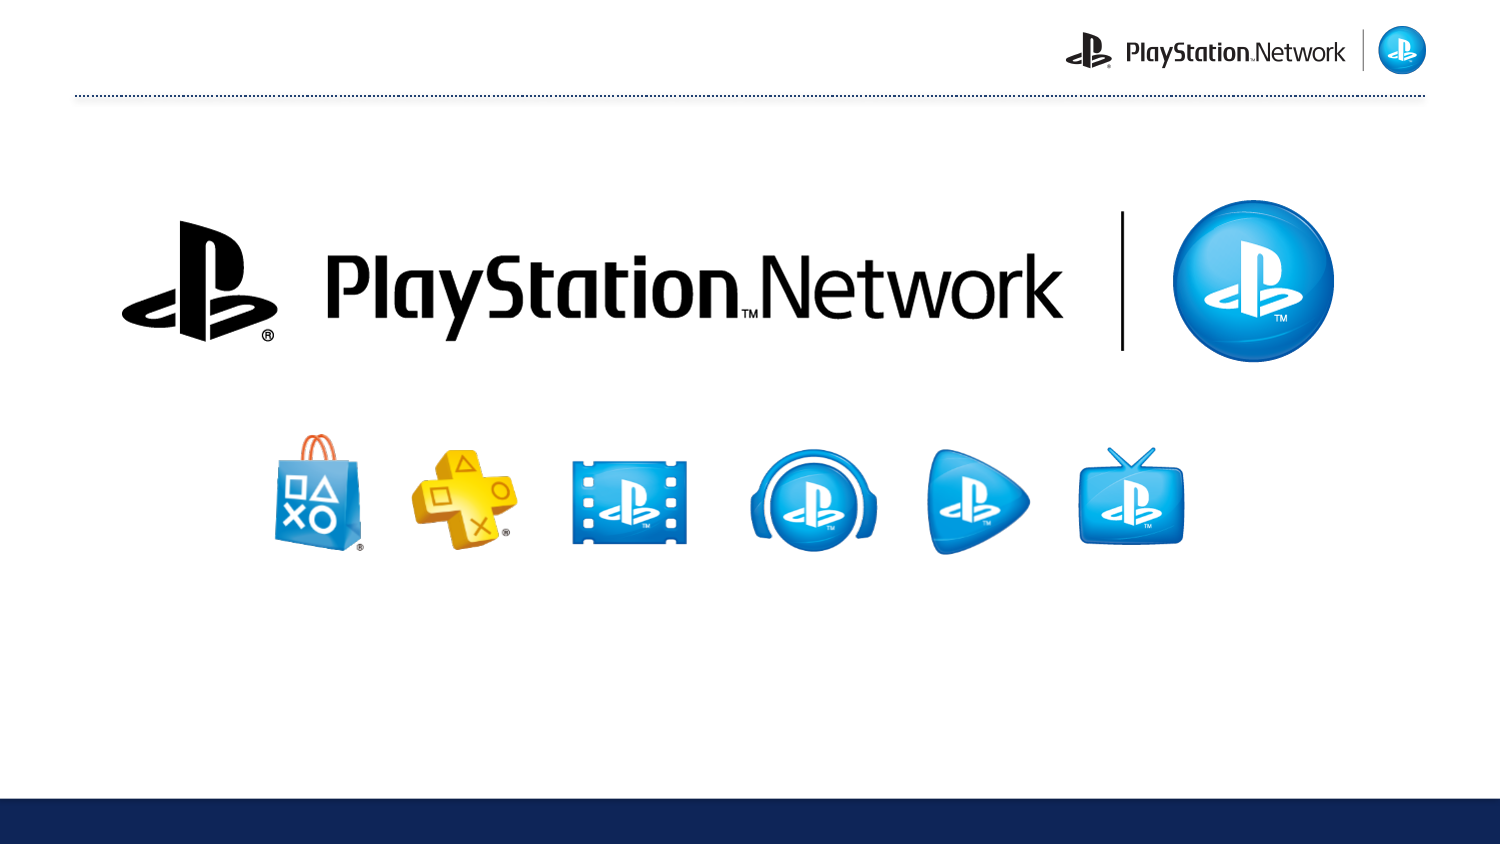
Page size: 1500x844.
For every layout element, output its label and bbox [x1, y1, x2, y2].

text_box [246, 430, 1209, 567]
picture [90, 183, 1365, 379]
picture [1049, 15, 1447, 86]
